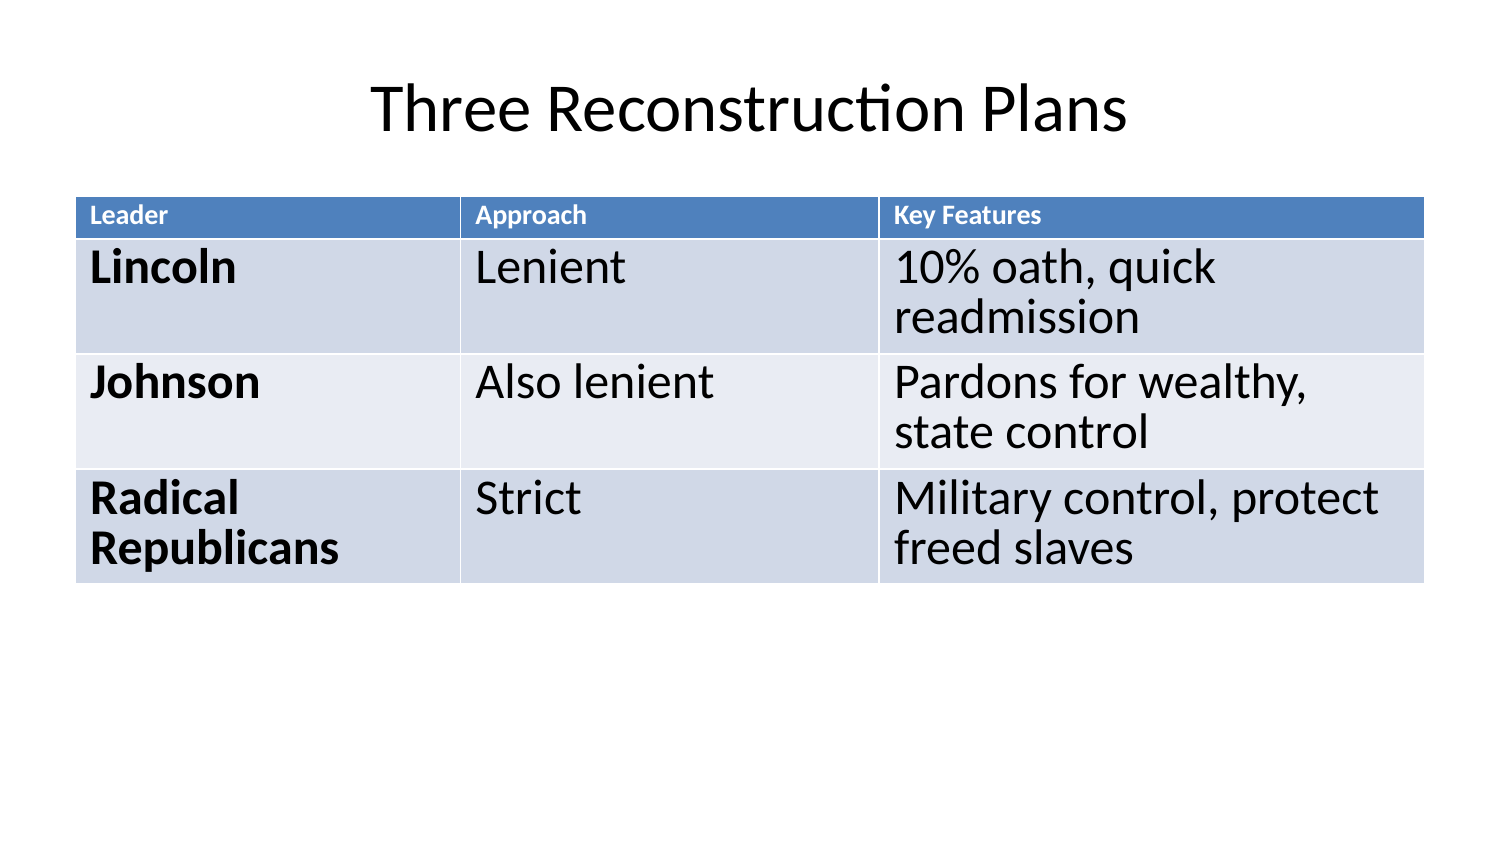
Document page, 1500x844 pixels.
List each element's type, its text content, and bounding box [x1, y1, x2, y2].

table_cell Radical Republicans [76, 470, 460, 583]
title Three Reconstruction Plans [75, 33, 1425, 175]
table_cell Johnson [76, 355, 460, 468]
table_cell Military control, protect freed slaves [880, 470, 1424, 583]
table_cell Also lenient [461, 355, 878, 468]
table_cell Strict [461, 470, 878, 583]
table_header Leader [76, 197, 460, 238]
table_cell Pardons for wealthy, state control [880, 355, 1424, 468]
table_header Key Features [880, 197, 1424, 238]
table_cell Lincoln [76, 240, 460, 353]
table_cell 10% oath, quick readmission [880, 240, 1424, 353]
table_cell Lenient [461, 240, 878, 353]
table_header Approach [461, 197, 878, 238]
